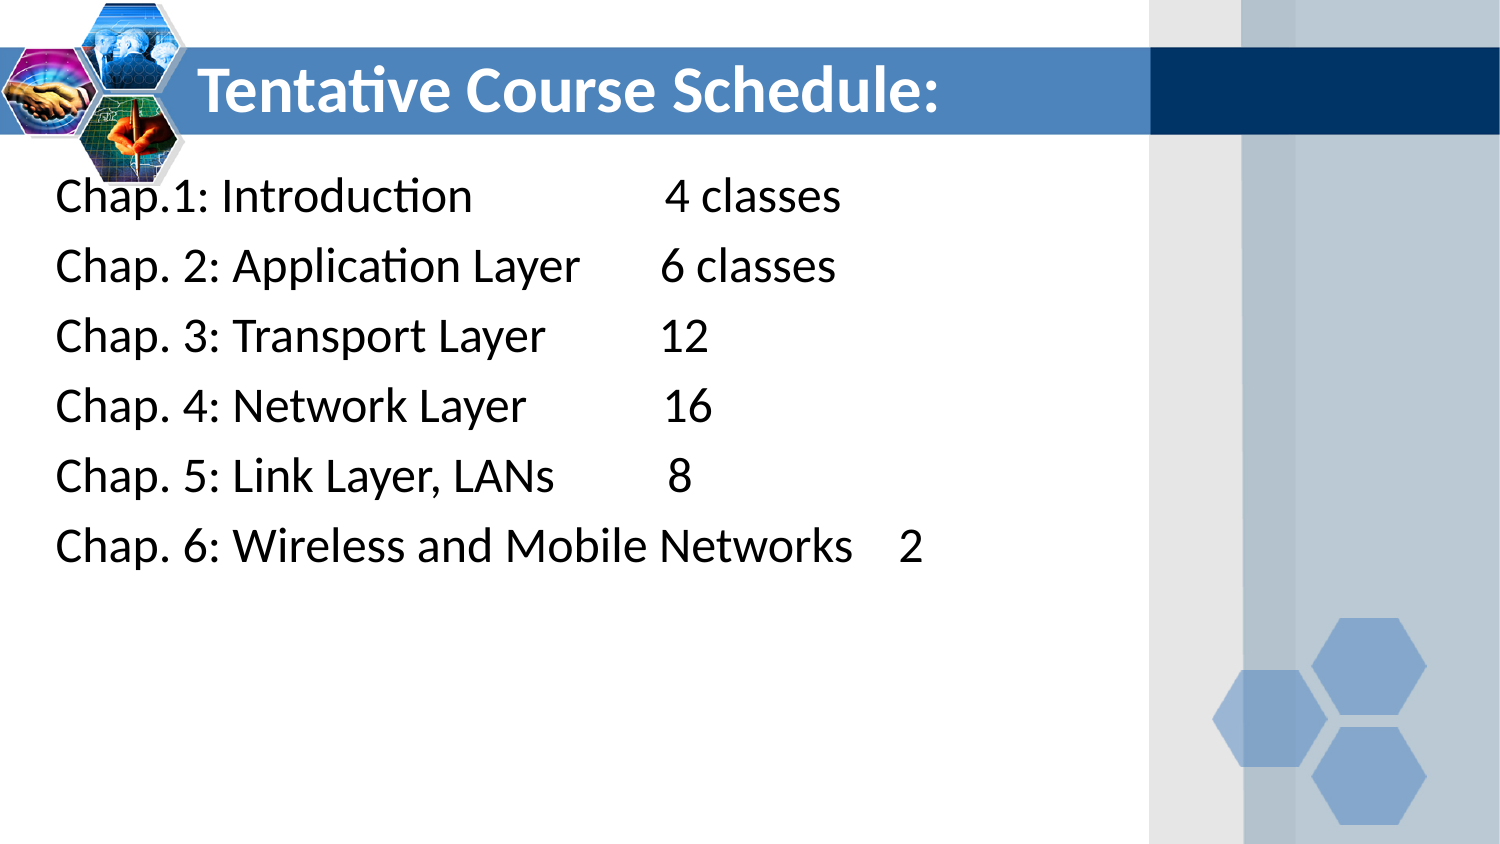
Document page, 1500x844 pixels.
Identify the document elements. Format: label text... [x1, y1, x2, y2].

title Tentative Course Schedule: [183, 32, 1458, 140]
list Chap.1: Introduction 4 classes Chap. 2: Application Layer 6 classes Chap. 3: Transport Layer 12 Chap. 4: Network Layer 16 Chap. 5: Link Layer, LANs 8 Chap. 6: Wireless and Mobile Networks 2 [40, 154, 1460, 771]
picture [0, 0, 1500, 844]
